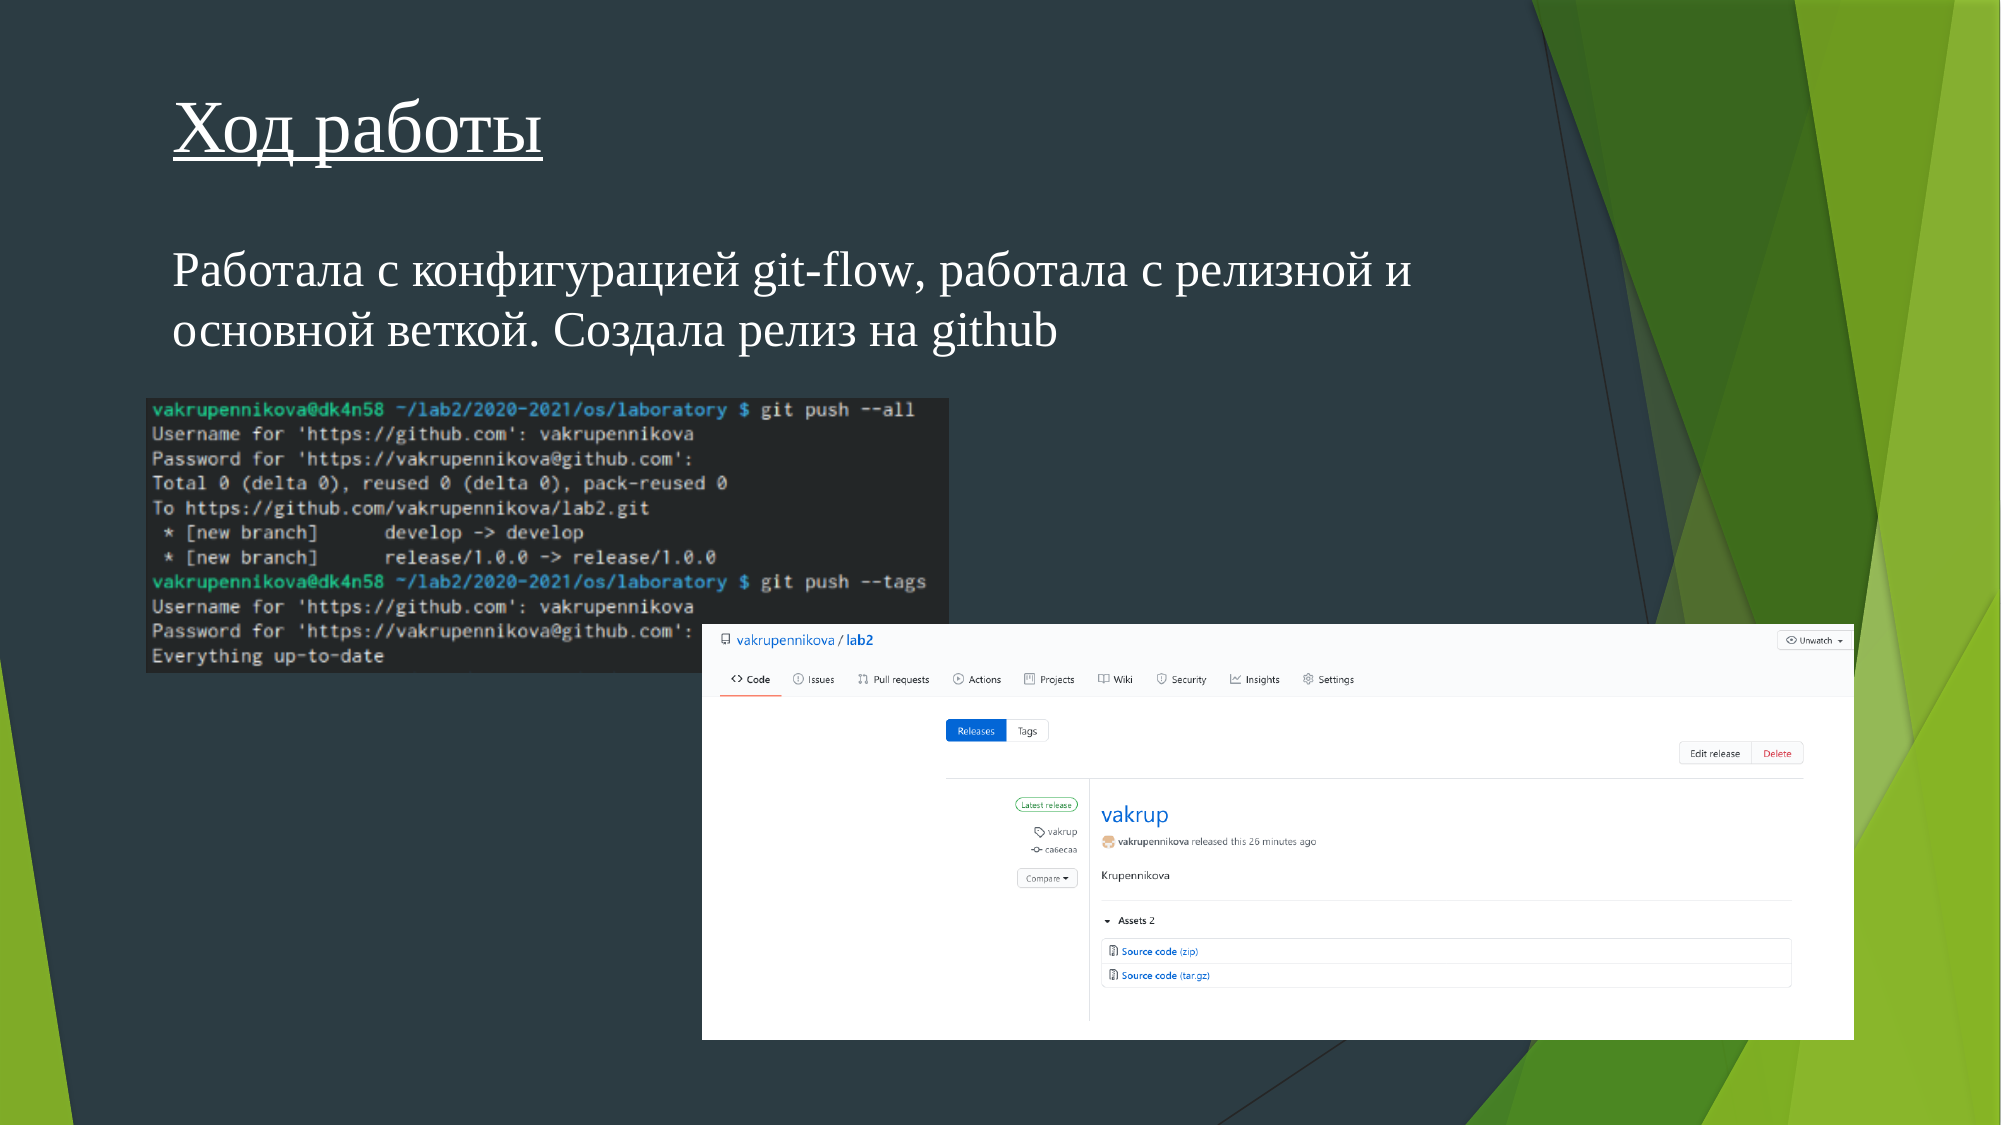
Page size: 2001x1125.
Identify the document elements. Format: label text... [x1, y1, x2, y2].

picture [146, 397, 1854, 1040]
text_box Работала с конфигурацией git-flow, работала с релизной и основной веткой. Создала релиз на github [158, 229, 1617, 365]
text_box Ход работы [158, 70, 588, 175]
